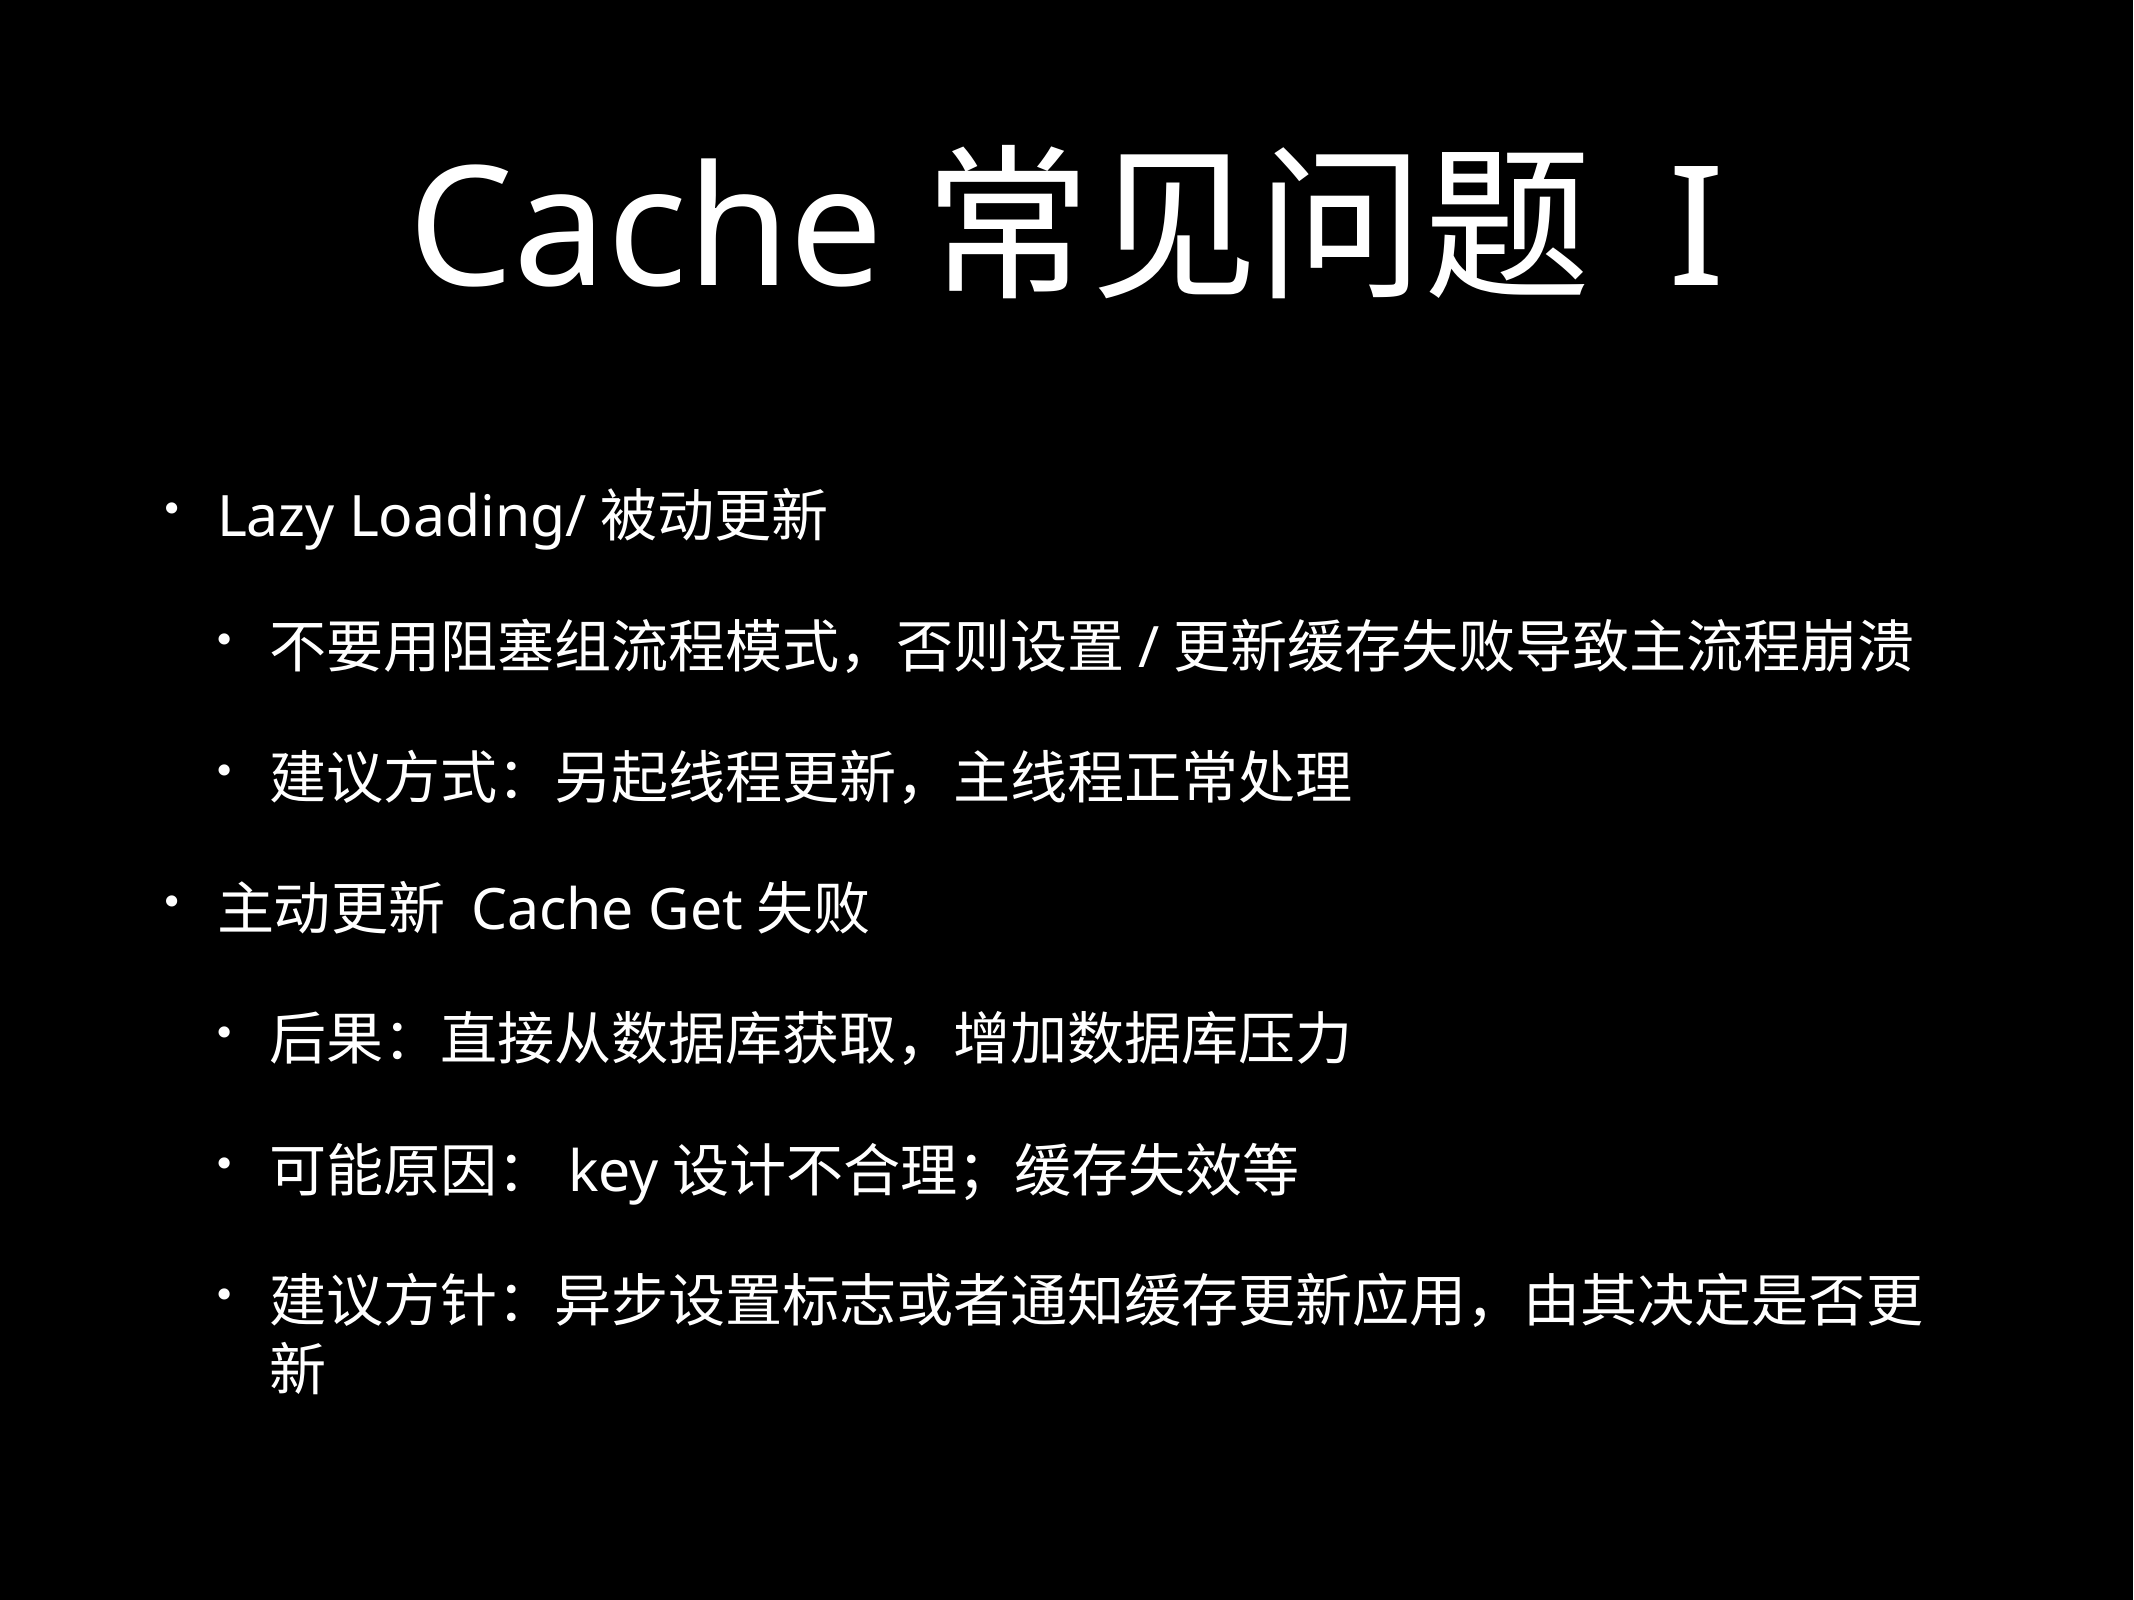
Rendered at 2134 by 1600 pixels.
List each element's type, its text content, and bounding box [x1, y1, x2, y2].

list Lazy Loading/被动更新 不要用阻塞组流程模式，否则设置/更新缓存失败导致主流程崩溃 建议方式：另起线程更新，主线程正常处理 主动更新 Cache Get失败 后果：直接从数据库获取，增加数据库压力 可能原因：key设计不合理；缓存失效等 建议方针：异步设置标志或者通知缓存更新应用，由其决定是否更新 [155, 424, 1978, 1457]
title Cache常见问题 I [155, 41, 1978, 397]
